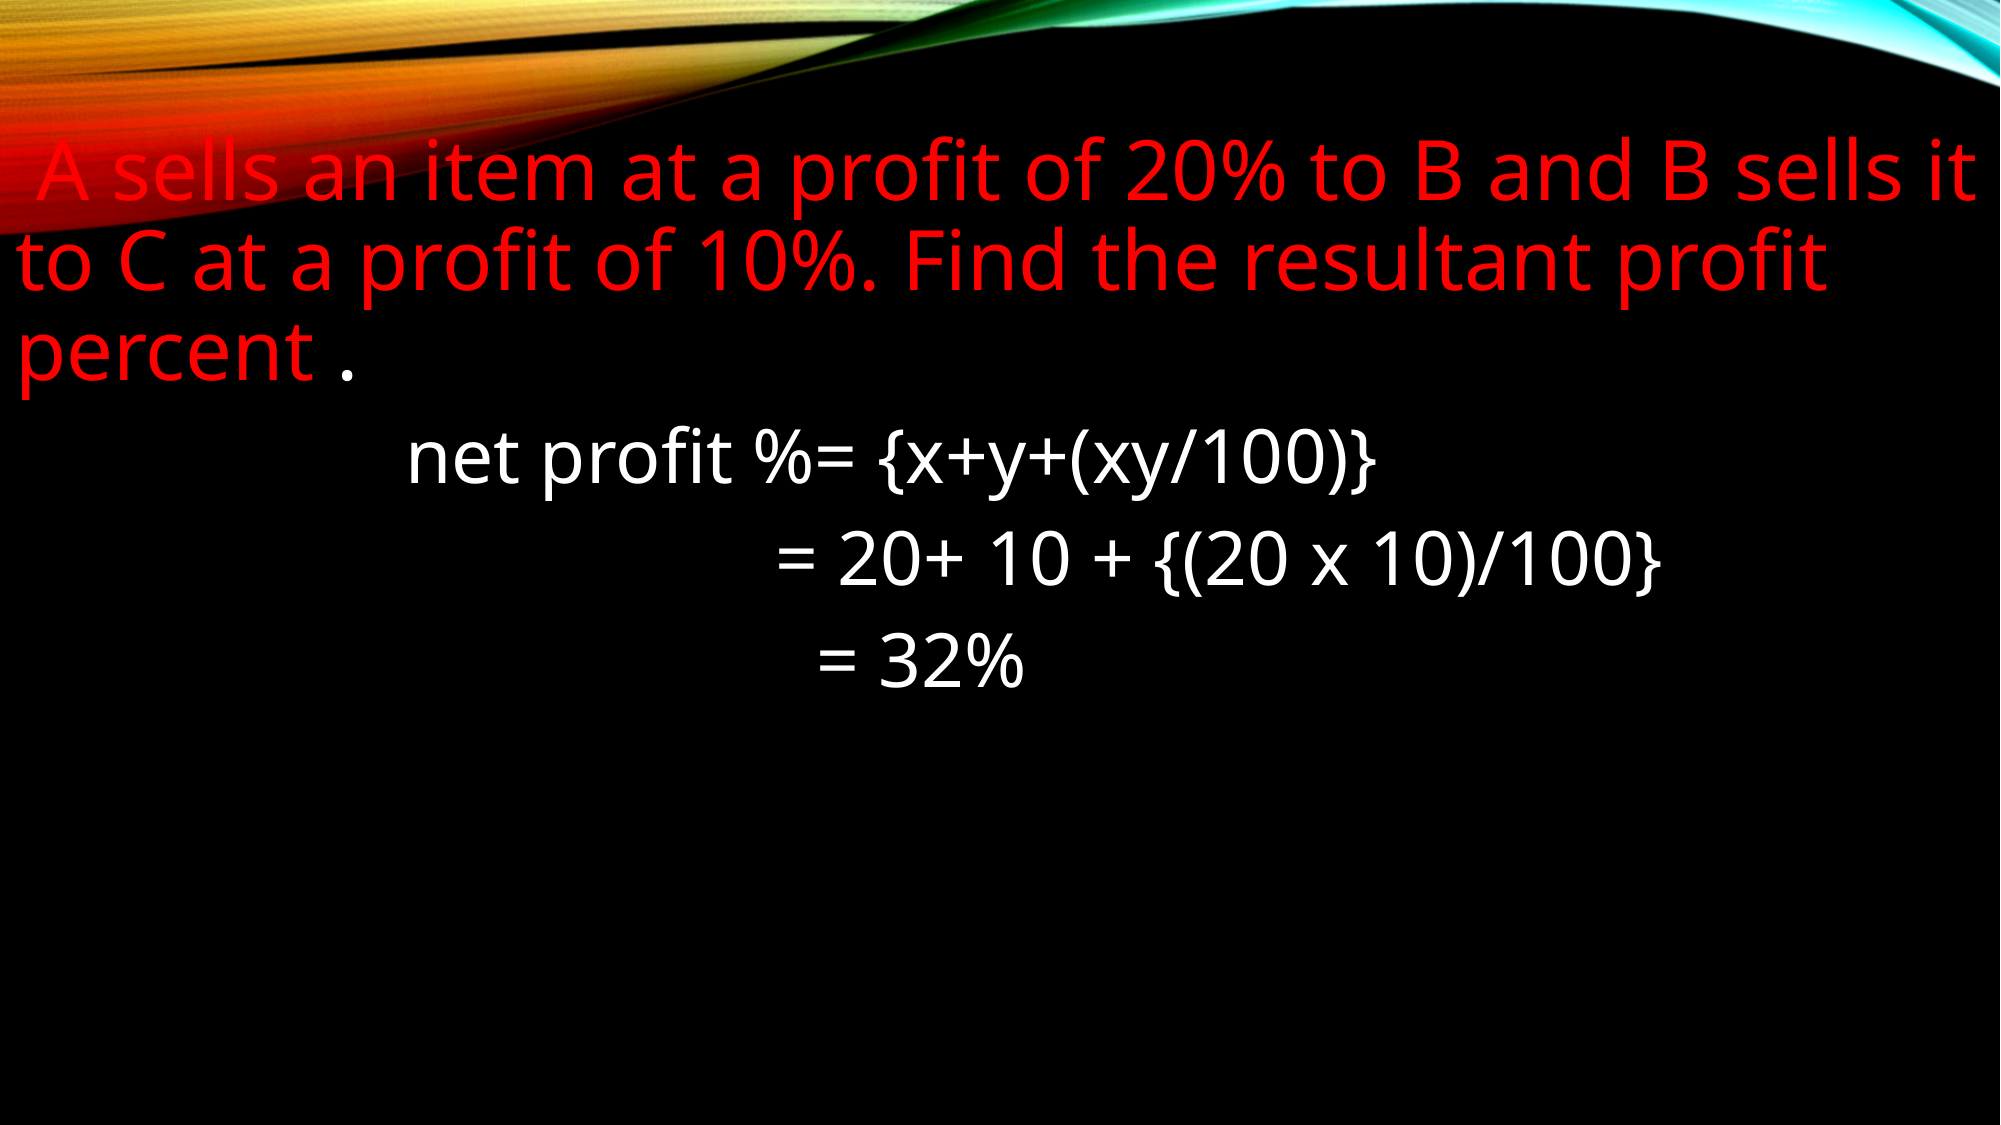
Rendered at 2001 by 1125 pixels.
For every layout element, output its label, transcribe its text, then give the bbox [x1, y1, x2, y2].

list A sells an item at a profit of 20% to B and B sells it to C at a profit of 10%. Find the resultant profit percent . net profit %= {x+y+(xy/100)} = 20+ 10 + {(20 x 10)/100} = 32% [0, 0, 2000, 1100]
